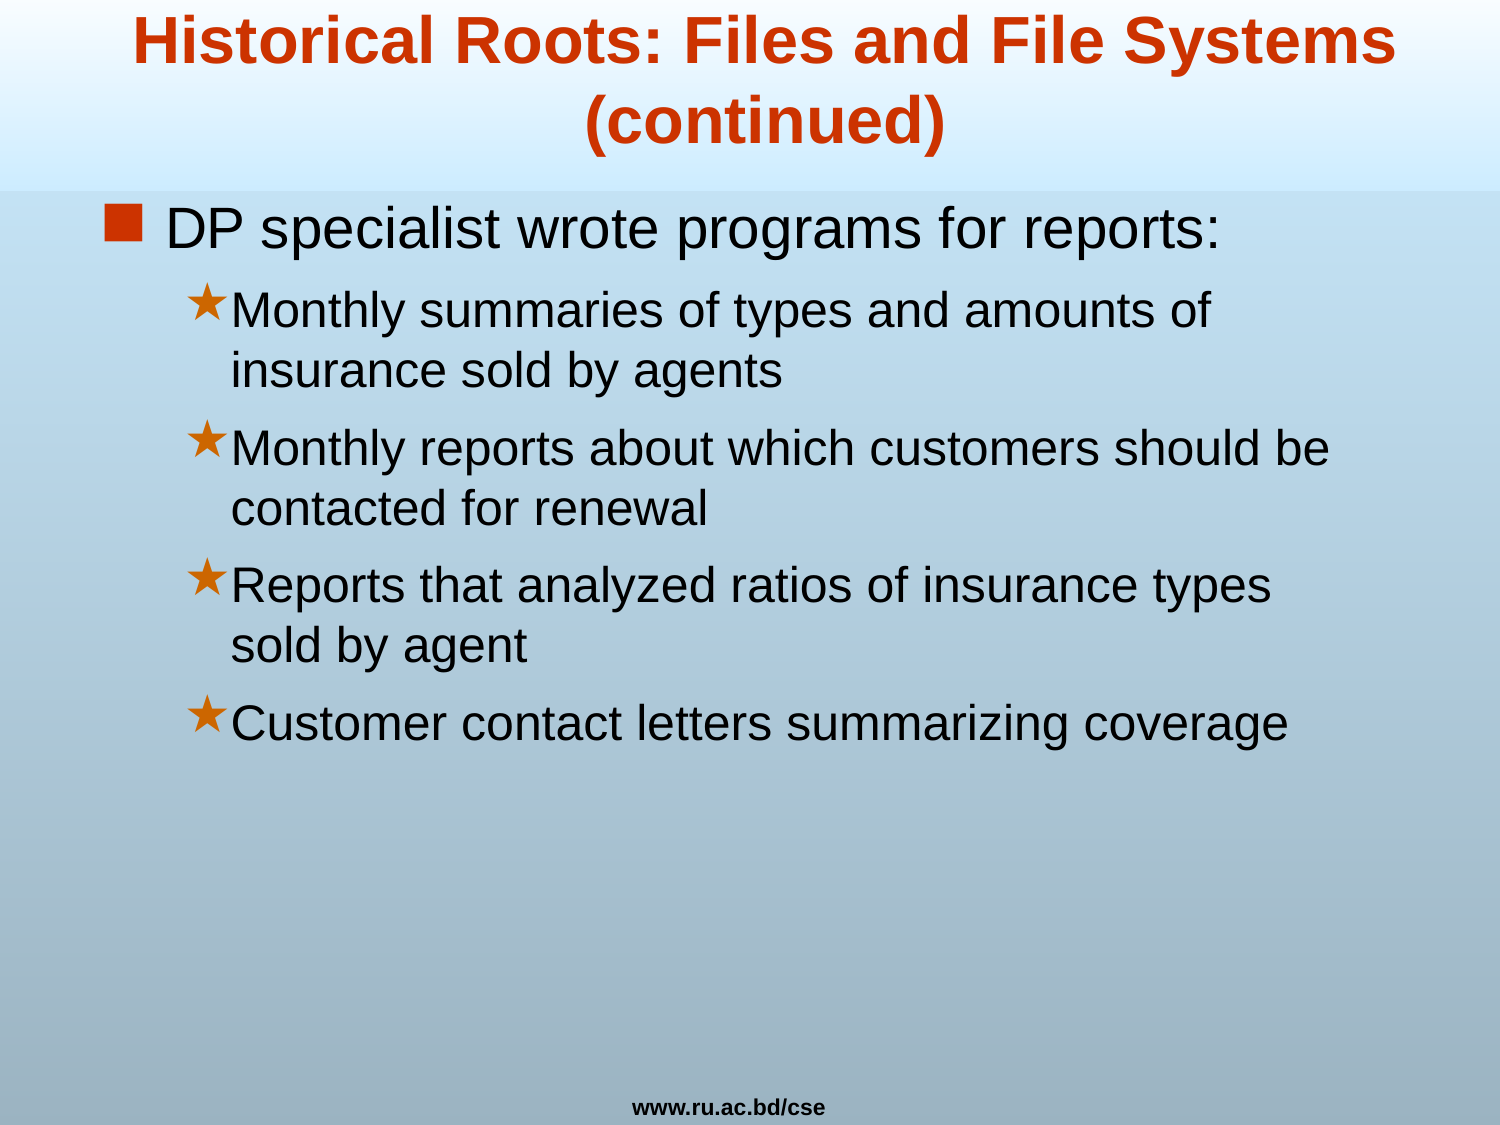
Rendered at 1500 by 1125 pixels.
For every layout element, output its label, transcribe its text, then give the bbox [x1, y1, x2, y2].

list DP specialist wrote programs for reports: Monthly summaries of types and amounts of insurance sold by agents Monthly reports about which customers should be contacted for renewal Reports that analyzed ratios of insurance types sold by agent Customer contact letters summarizing coverage [93, 182, 1382, 983]
title Historical Roots: Files and File Systems (continued) [103, 64, 1429, 164]
